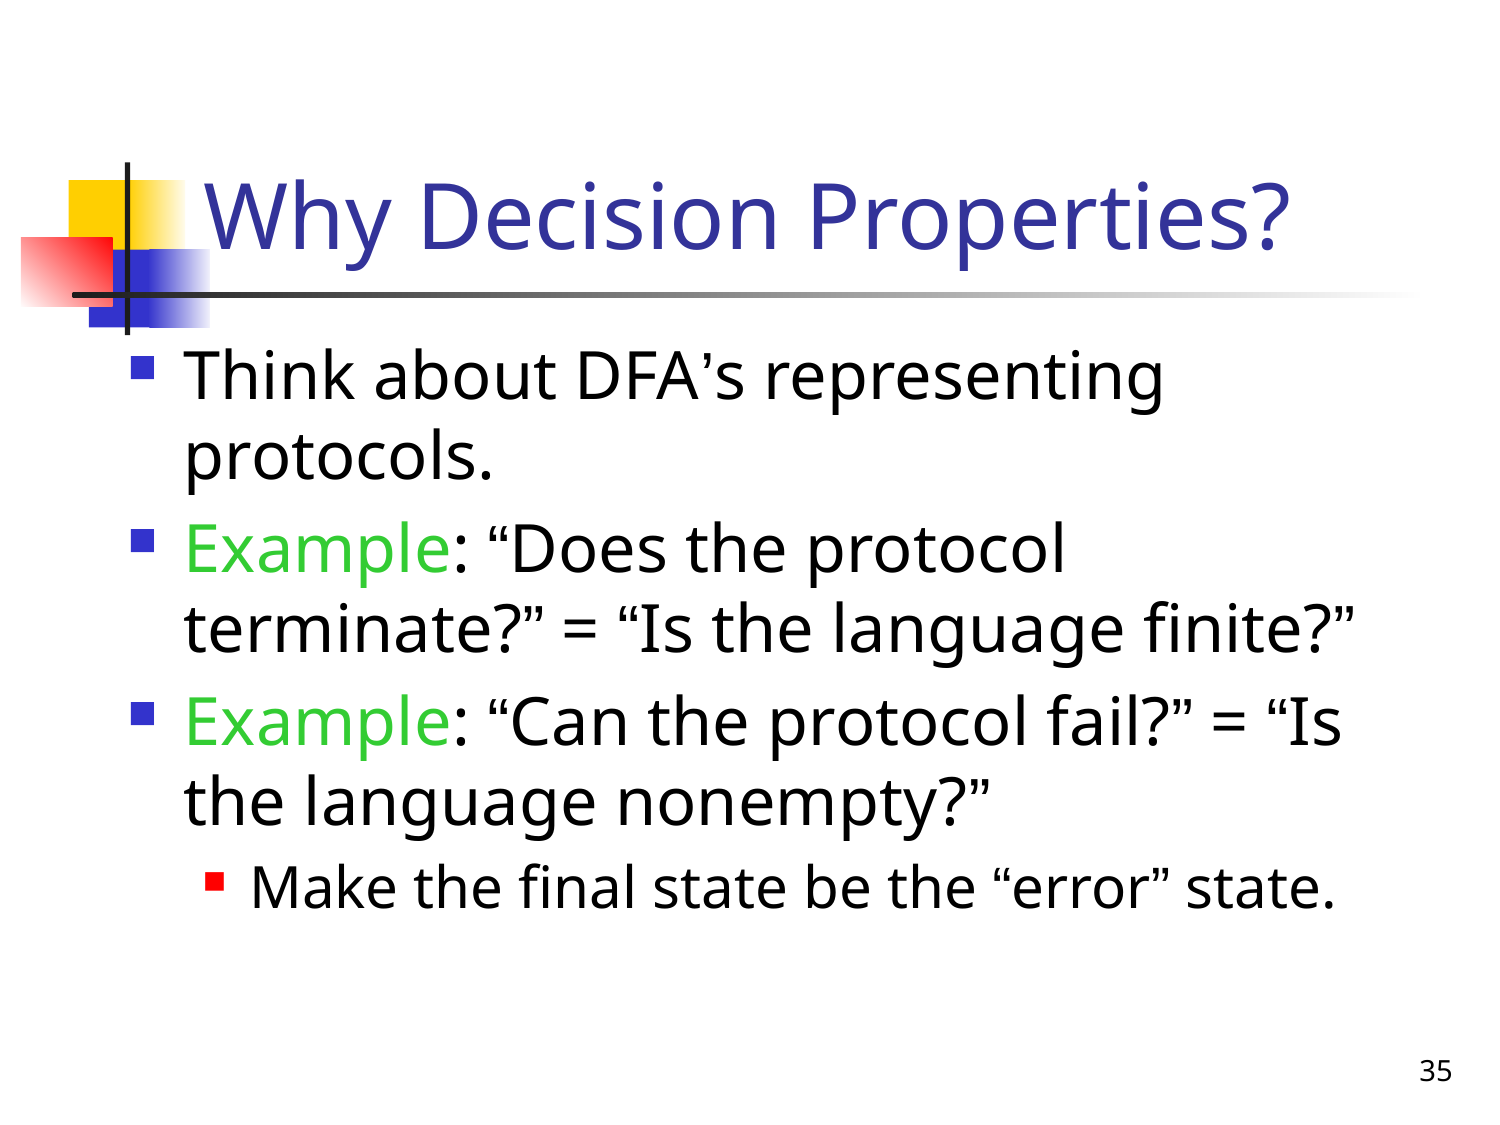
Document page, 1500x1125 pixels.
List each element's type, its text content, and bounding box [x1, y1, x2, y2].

slide_number 35 [1155, 1024, 1468, 1100]
list Think about DFA’s representing protocols. Example: “Does the protocol terminate?” = “Is the language finite?” Example: “Can the protocol fail?” = “Is the language nonempty?” Make the final state be the “error” state. [112, 324, 1413, 1063]
title Why Decision Properties? [188, 35, 1468, 275]
